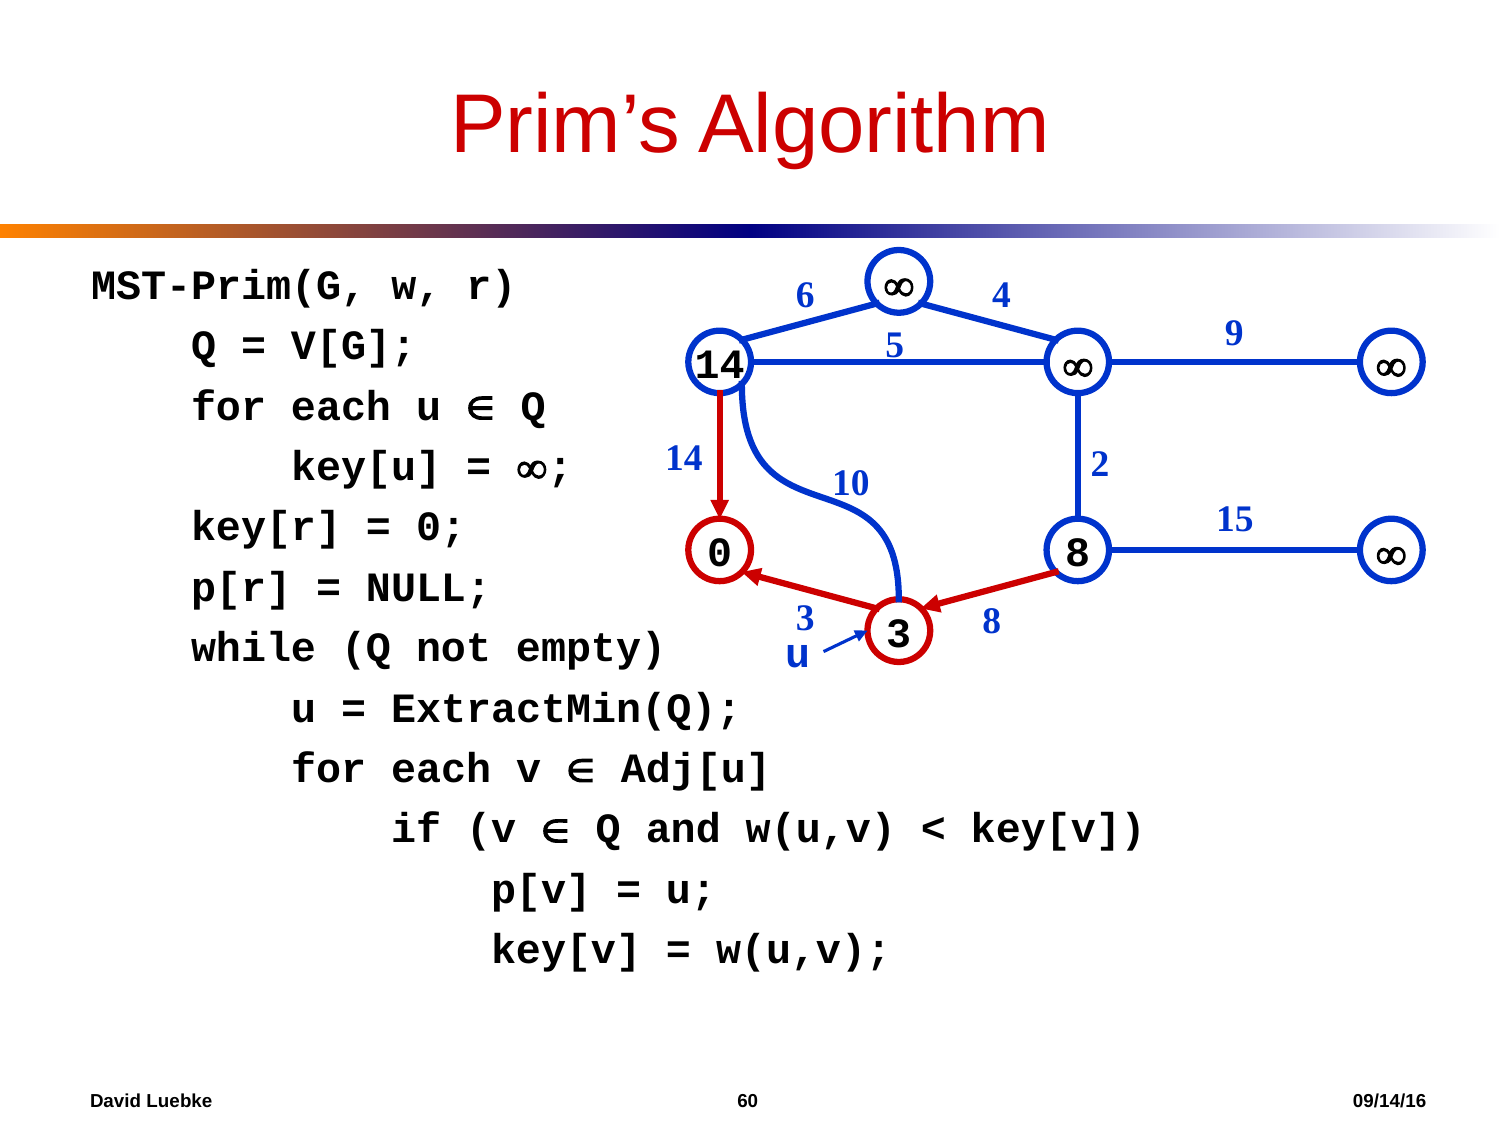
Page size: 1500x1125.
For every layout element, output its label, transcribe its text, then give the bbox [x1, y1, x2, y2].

text_box  [867, 249, 931, 312]
text_box 15 [1201, 486, 1269, 547]
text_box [824, 630, 868, 651]
text_box 4 [977, 262, 1026, 303]
text_box  [1360, 330, 1423, 394]
text_box 9 [1210, 299, 1259, 361]
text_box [920, 303, 1056, 340]
text_box  [1360, 518, 1423, 582]
text_box 8 [1046, 518, 1109, 582]
text_box 0 [688, 518, 741, 582]
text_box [741, 384, 899, 600]
text_box 5 [870, 312, 919, 361]
text_box u [769, 618, 825, 684]
text_box 14 [688, 330, 751, 393]
text_box 6 [780, 262, 830, 303]
text_box  [1046, 330, 1109, 393]
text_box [920, 572, 1056, 609]
text_box 14 [650, 425, 718, 487]
text_box 3 [780, 609, 830, 630]
text_box 8 [967, 609, 1016, 649]
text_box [741, 303, 877, 340]
text_box 3 [867, 599, 931, 663]
text_box MST-Prim(G, w, r) Q = V[G]; for each u  Q key[u] = ; key[r] = 0; p[r] = NULL; while (Q not empty) u = ExtractMin(Q); for each v  Adj[u] if (v  Q and w(u,v) < key[v]) p[v] = u; key[v] = w(u,v); [74, 249, 1425, 963]
text_box David Luebke 60 09/14/16 [74, 1074, 1425, 1125]
text_box 5 [870, 363, 919, 373]
text_box 2 [1079, 431, 1125, 492]
text_box Prim’s Algorithm [74, 37, 1425, 200]
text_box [741, 600, 877, 609]
